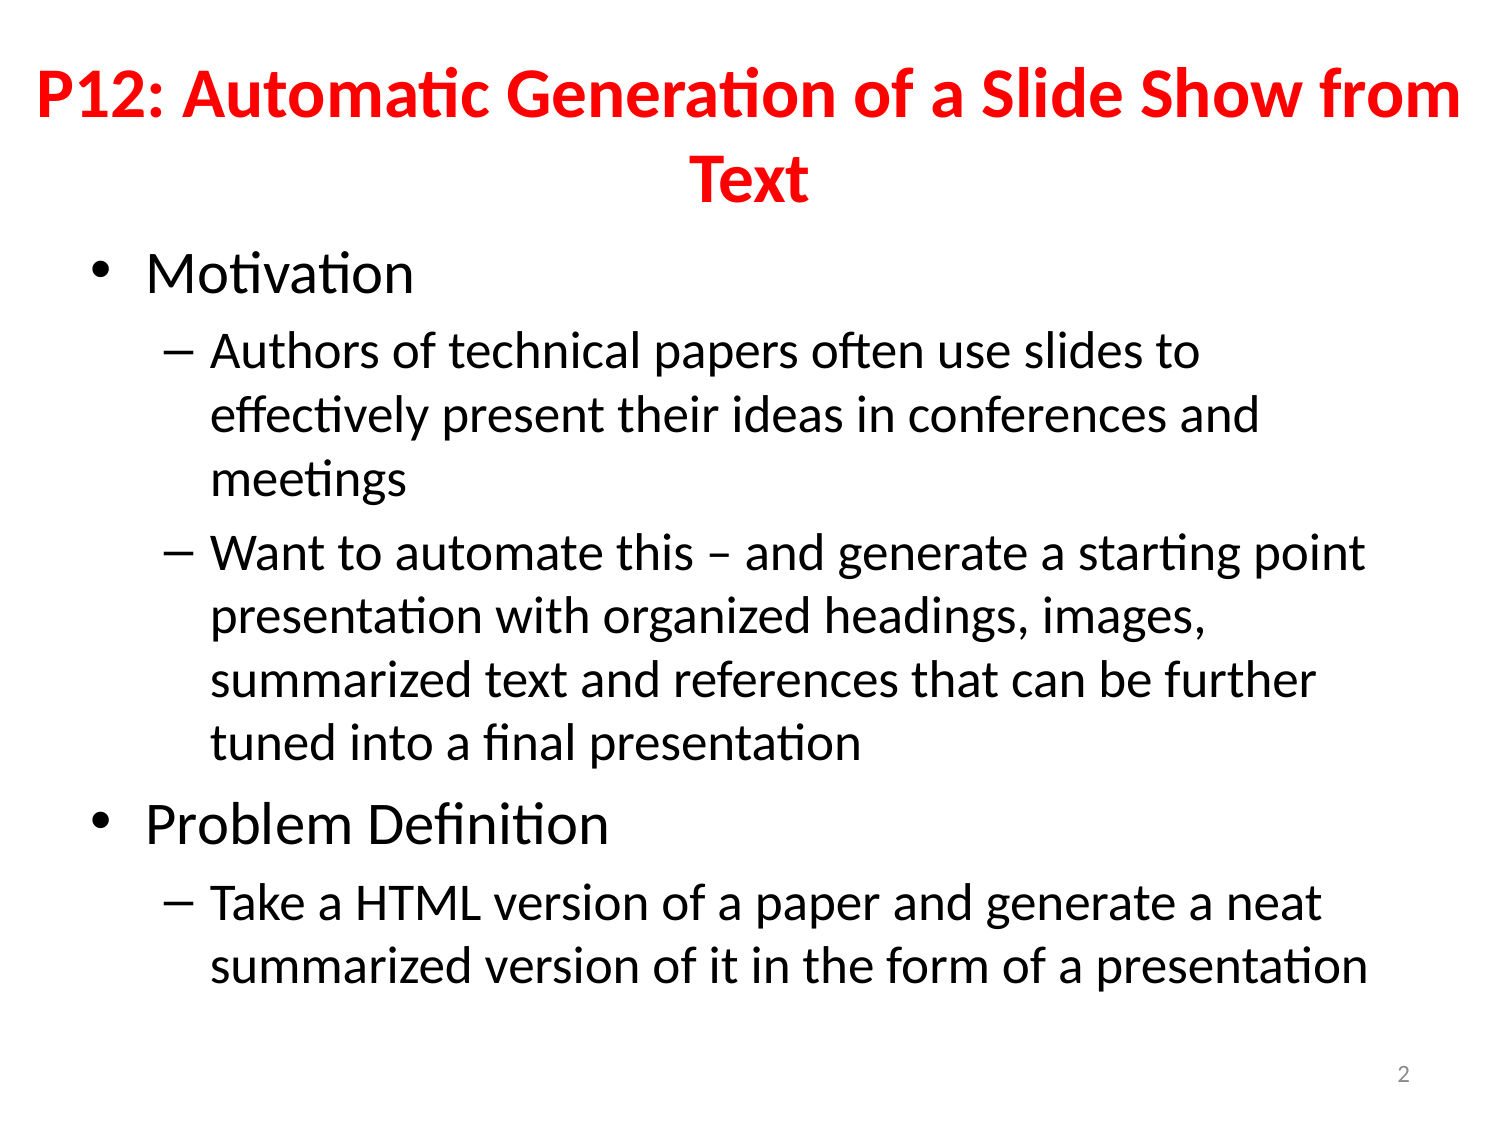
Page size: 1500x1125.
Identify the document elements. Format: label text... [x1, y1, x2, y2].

list Motivation Authors of technical papers often use slides to effectively present their ideas in conferences and meetings Want to automate this – and generate a starting point presentation with organized headings, images, summarized text and references that can be further tuned into a final presentation Problem Definition Take a HTML version of a paper and generate a neat summarized version of it in the form of a presentation [75, 224, 1425, 1005]
title P12: Automatic Generation of a Slide Show from Text [0, 37, 1500, 225]
